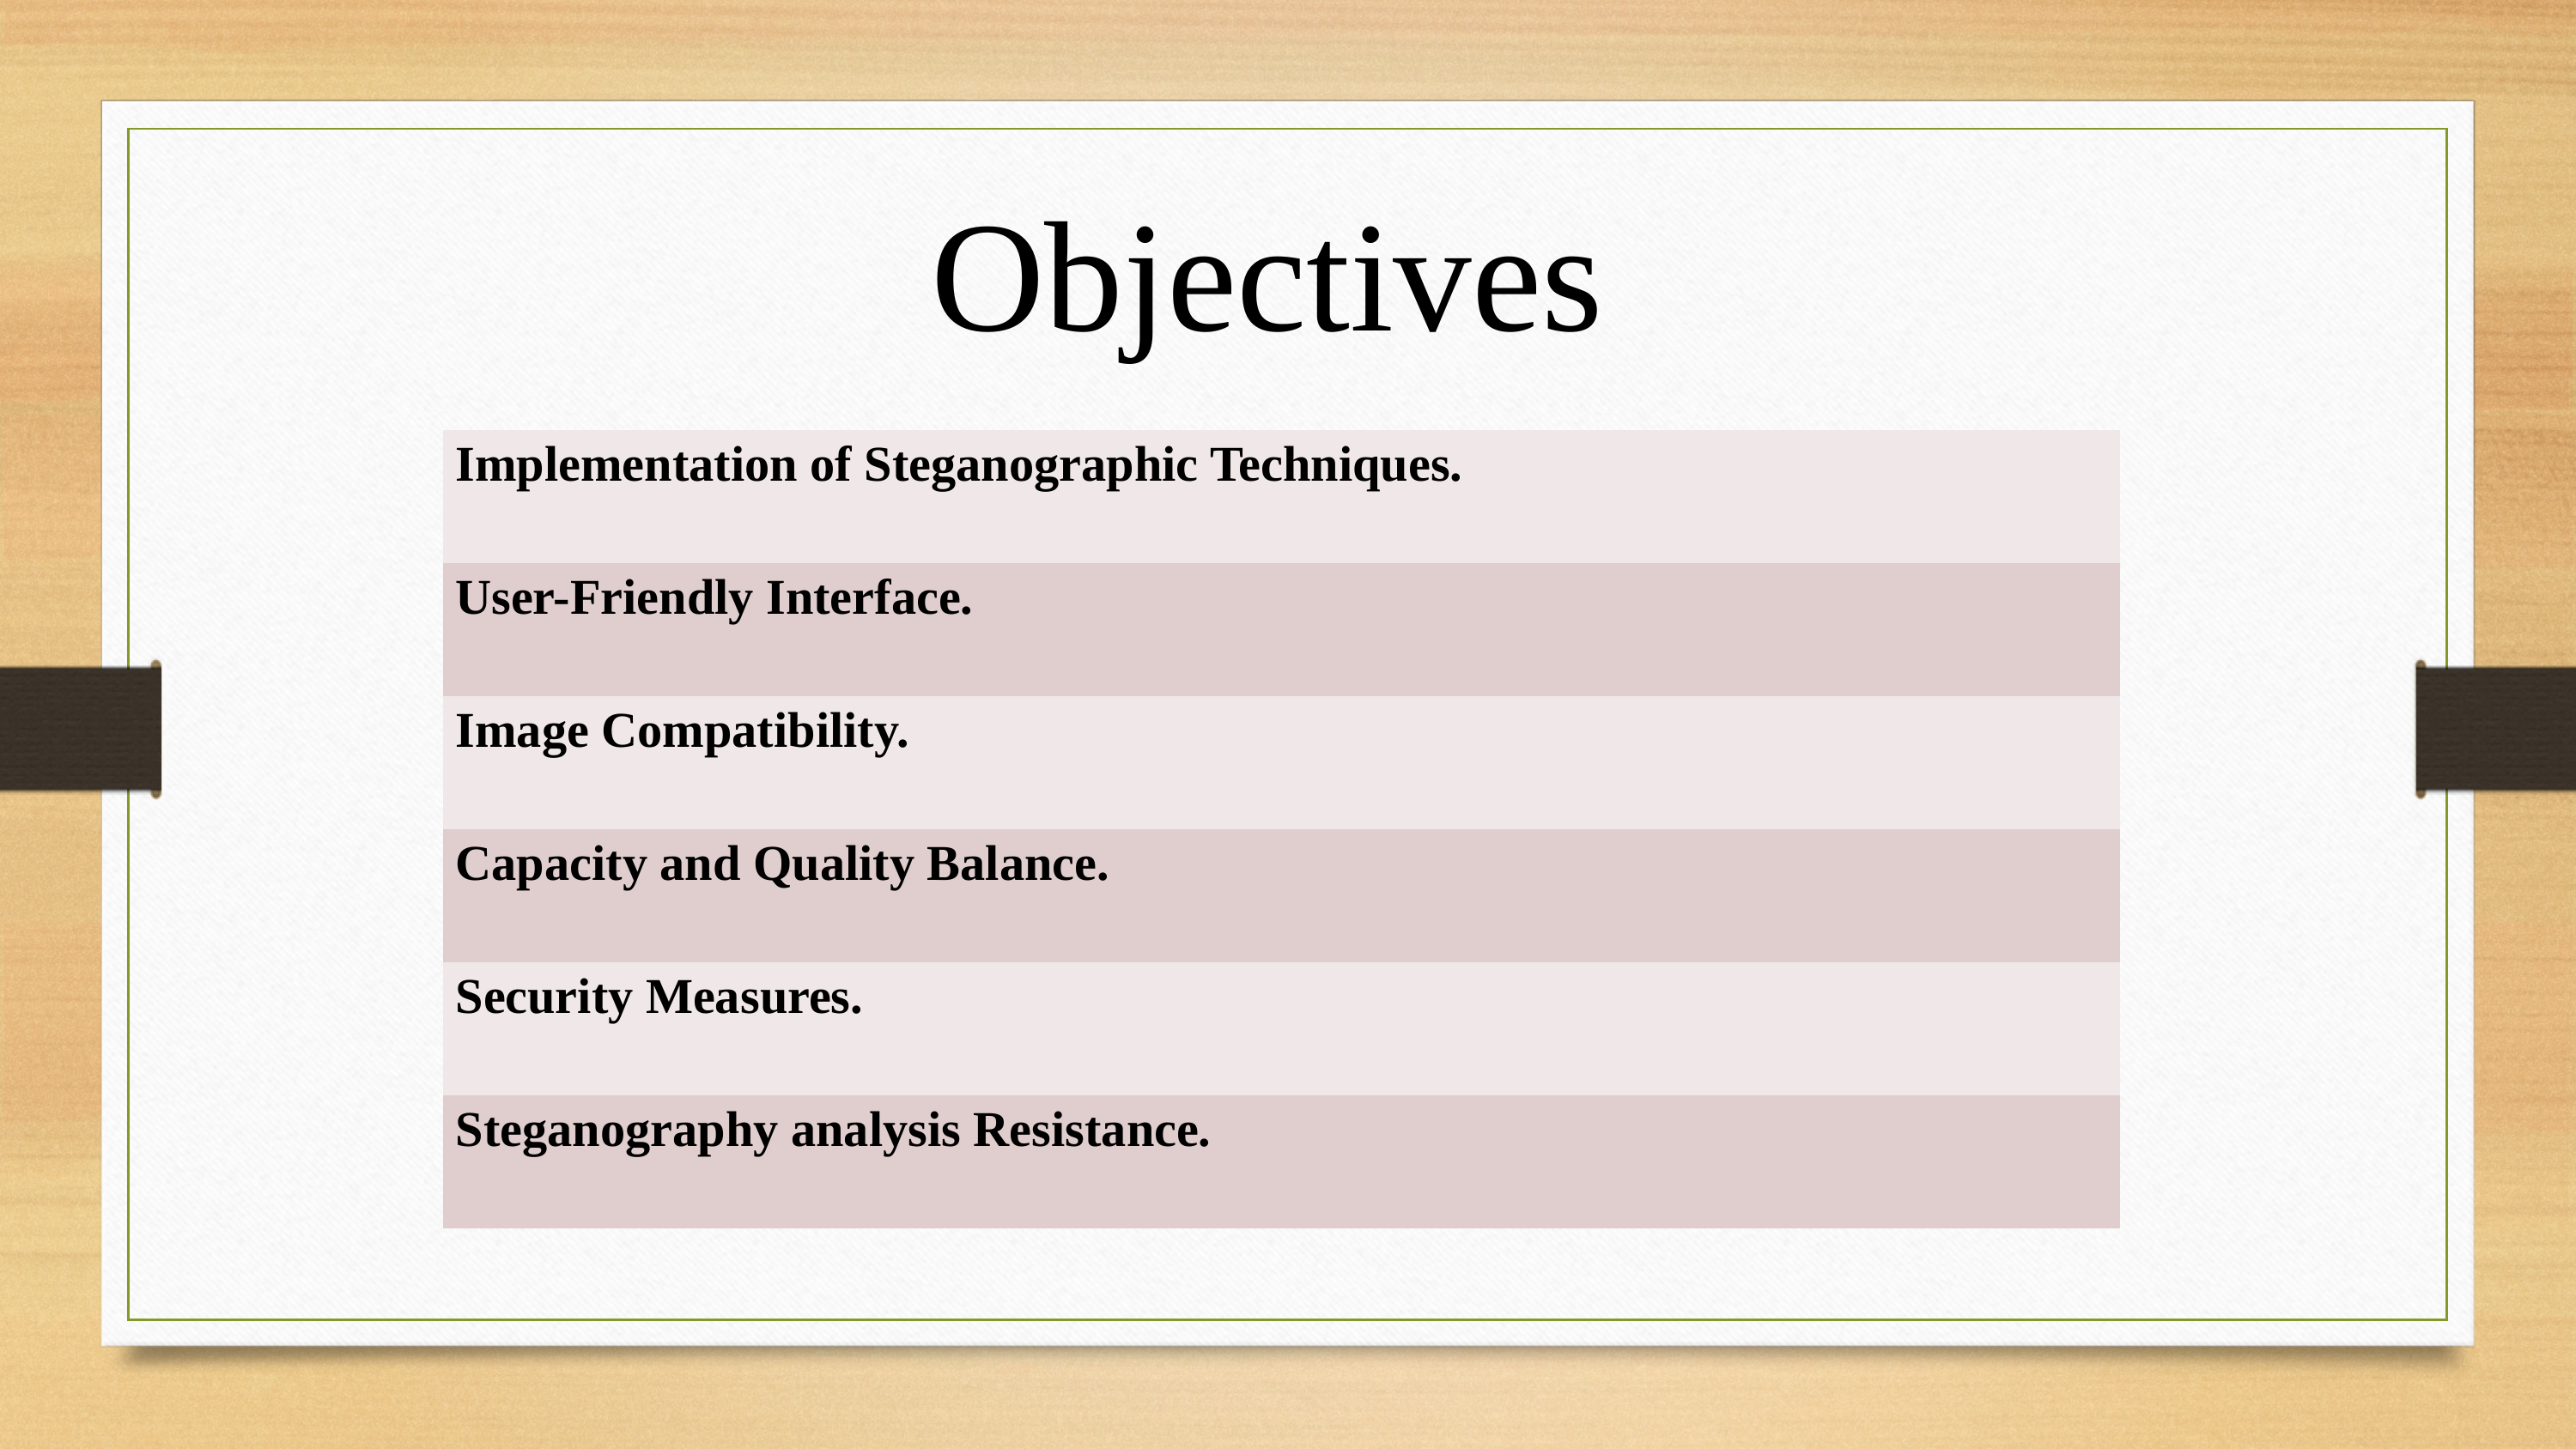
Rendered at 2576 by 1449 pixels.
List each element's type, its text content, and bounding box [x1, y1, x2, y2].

table_cell Security Measures. [443, 962, 2120, 1095]
text_box Objectives [527, 186, 2008, 362]
table_cell User-Friendly Interface. [443, 563, 2120, 696]
table_cell Steganography analysis Resistance. [443, 1095, 2120, 1228]
picture [0, 0, 2576, 1449]
table_cell Capacity and Quality Balance. [443, 829, 2120, 962]
table_header Implementation of Steganographic Techniques. [443, 430, 2120, 563]
table_cell Image Compatibility. [443, 696, 2120, 829]
